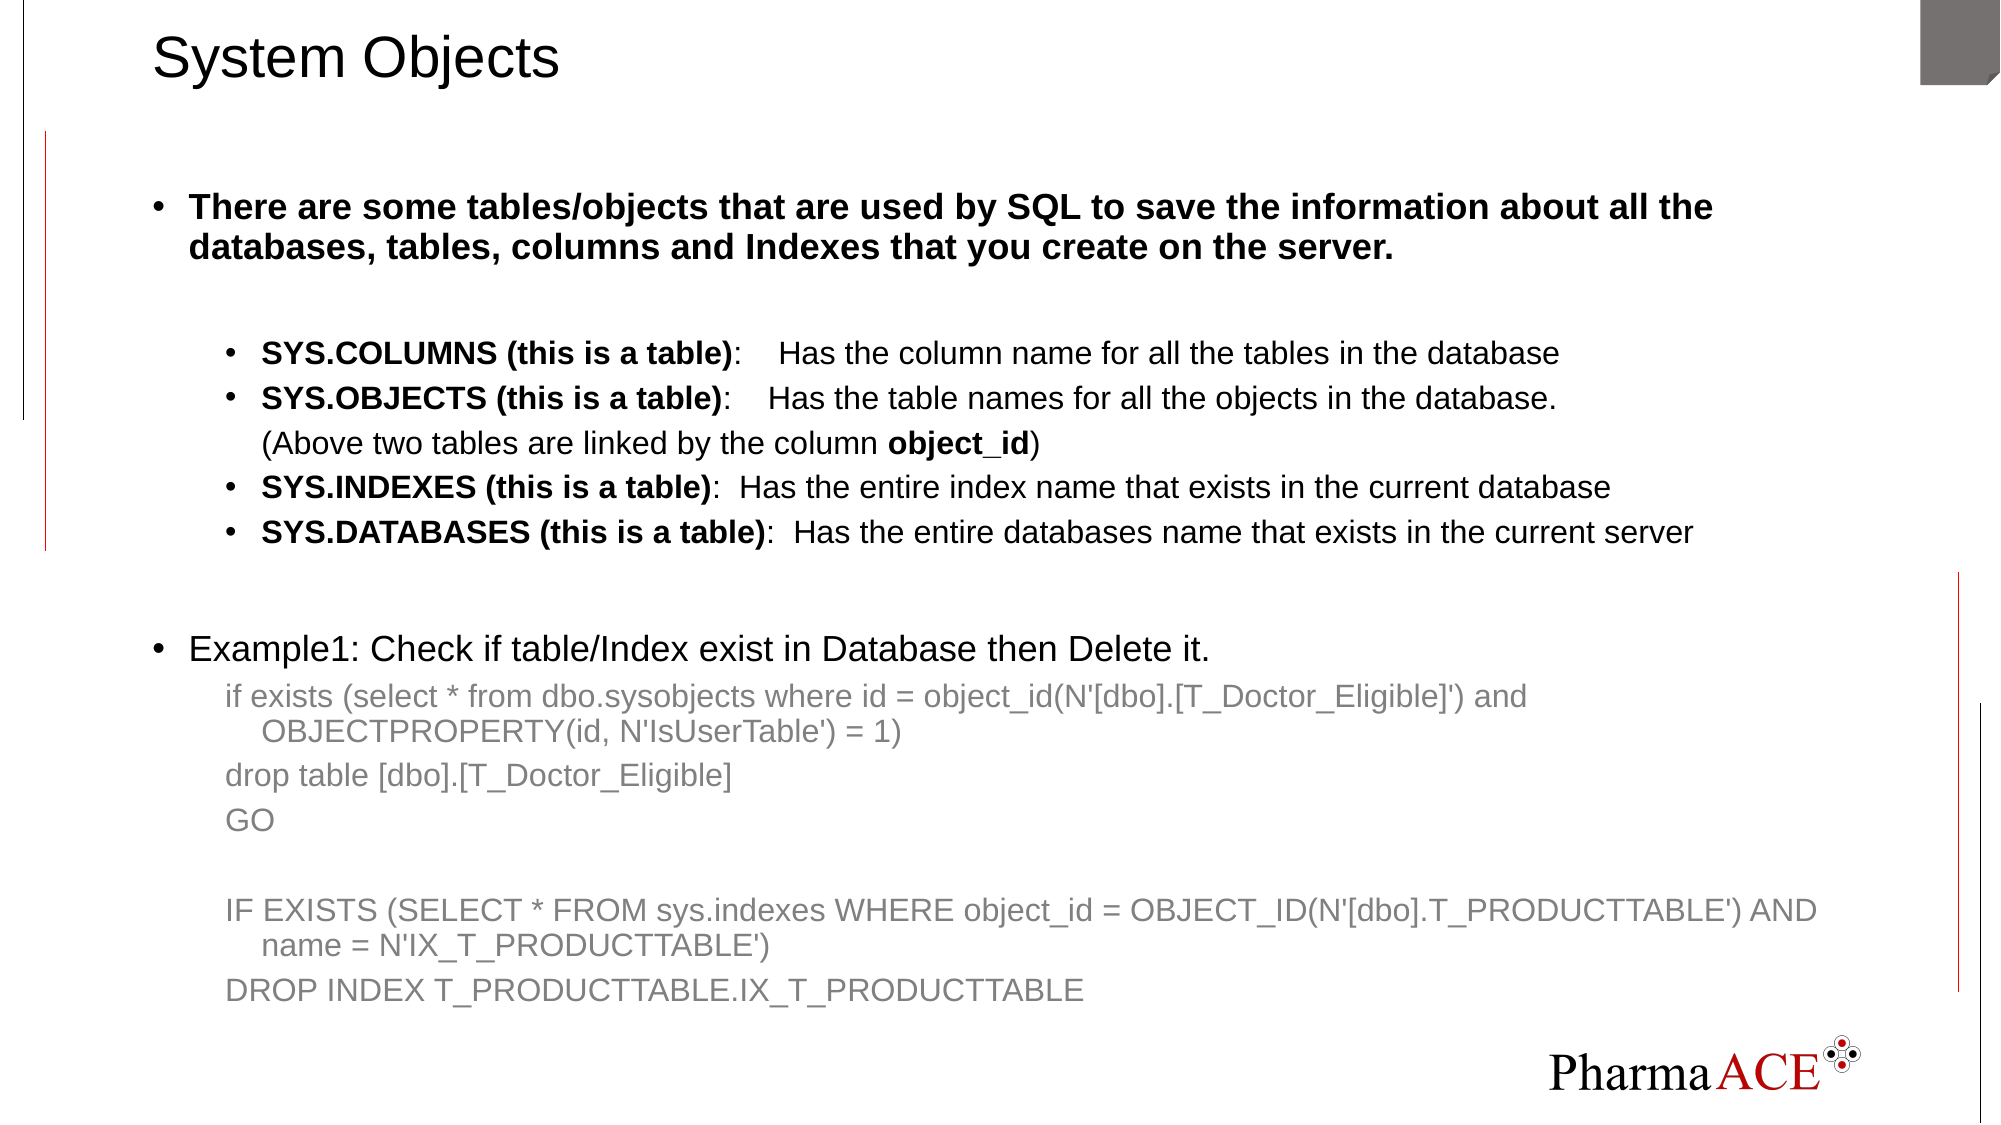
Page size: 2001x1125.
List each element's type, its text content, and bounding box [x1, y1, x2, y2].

title System Objects [137, 19, 1868, 168]
picture [1539, 1023, 1870, 1112]
list There are some tables/objects that are used by SQL to save the information about all the databases, tables, columns and Indexes that you create on the server. SYS.COLUMNS (this is a table): Has the column name for all the tables in the database SYS.OBJECTS (this is a table): Has the table names for all the objects in the database. (Above two tables are linked by the column object_id) SYS.INDEXES (this is a table): Has the entire index name that exists in the current database SYS.DATABASES (this is a table): Has the entire databases name that exists in the current server Example1: Check if table/Index exist in Database then Delete it. if exists (select * from dbo.sysobjects where id = object_id(N'[dbo].[T_Doctor_Eligible]') and OBJECTPROPERTY(id, N'IsUserTable') = 1) drop table [dbo].[T_Doctor_Eligible] GO IF EXISTS (SELECT * FROM sys.indexes WHERE object_id = OBJECT_ID(N'[dbo].T_PRODUCTTABLE') AND name = N'IX_T_PRODUCTTABLE') DROP INDEX T_PRODUCTTABLE.IX_T_PRODUCTTABLE [137, 181, 1868, 1017]
